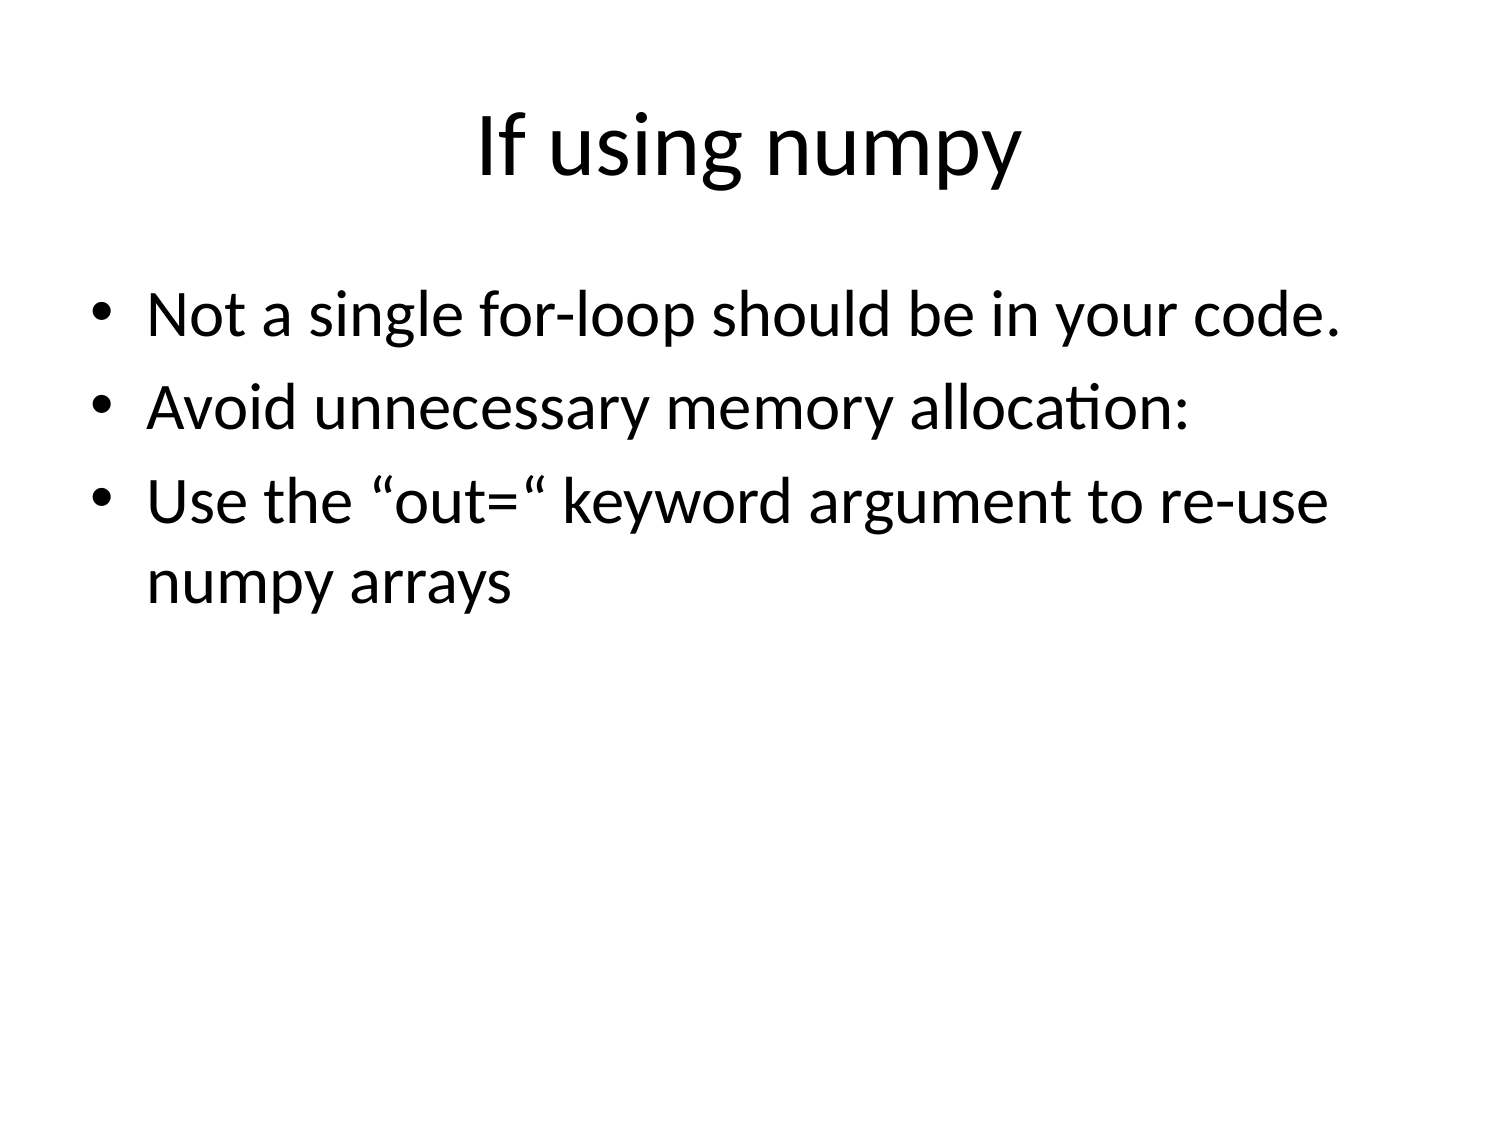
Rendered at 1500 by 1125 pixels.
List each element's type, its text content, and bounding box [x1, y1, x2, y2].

list Not a single for-loop should be in your code. Avoid unnecessary memory allocation: Use the “out=“ keyword argument to re-use numpy arrays [75, 262, 1425, 1005]
title If using numpy [75, 45, 1425, 233]
